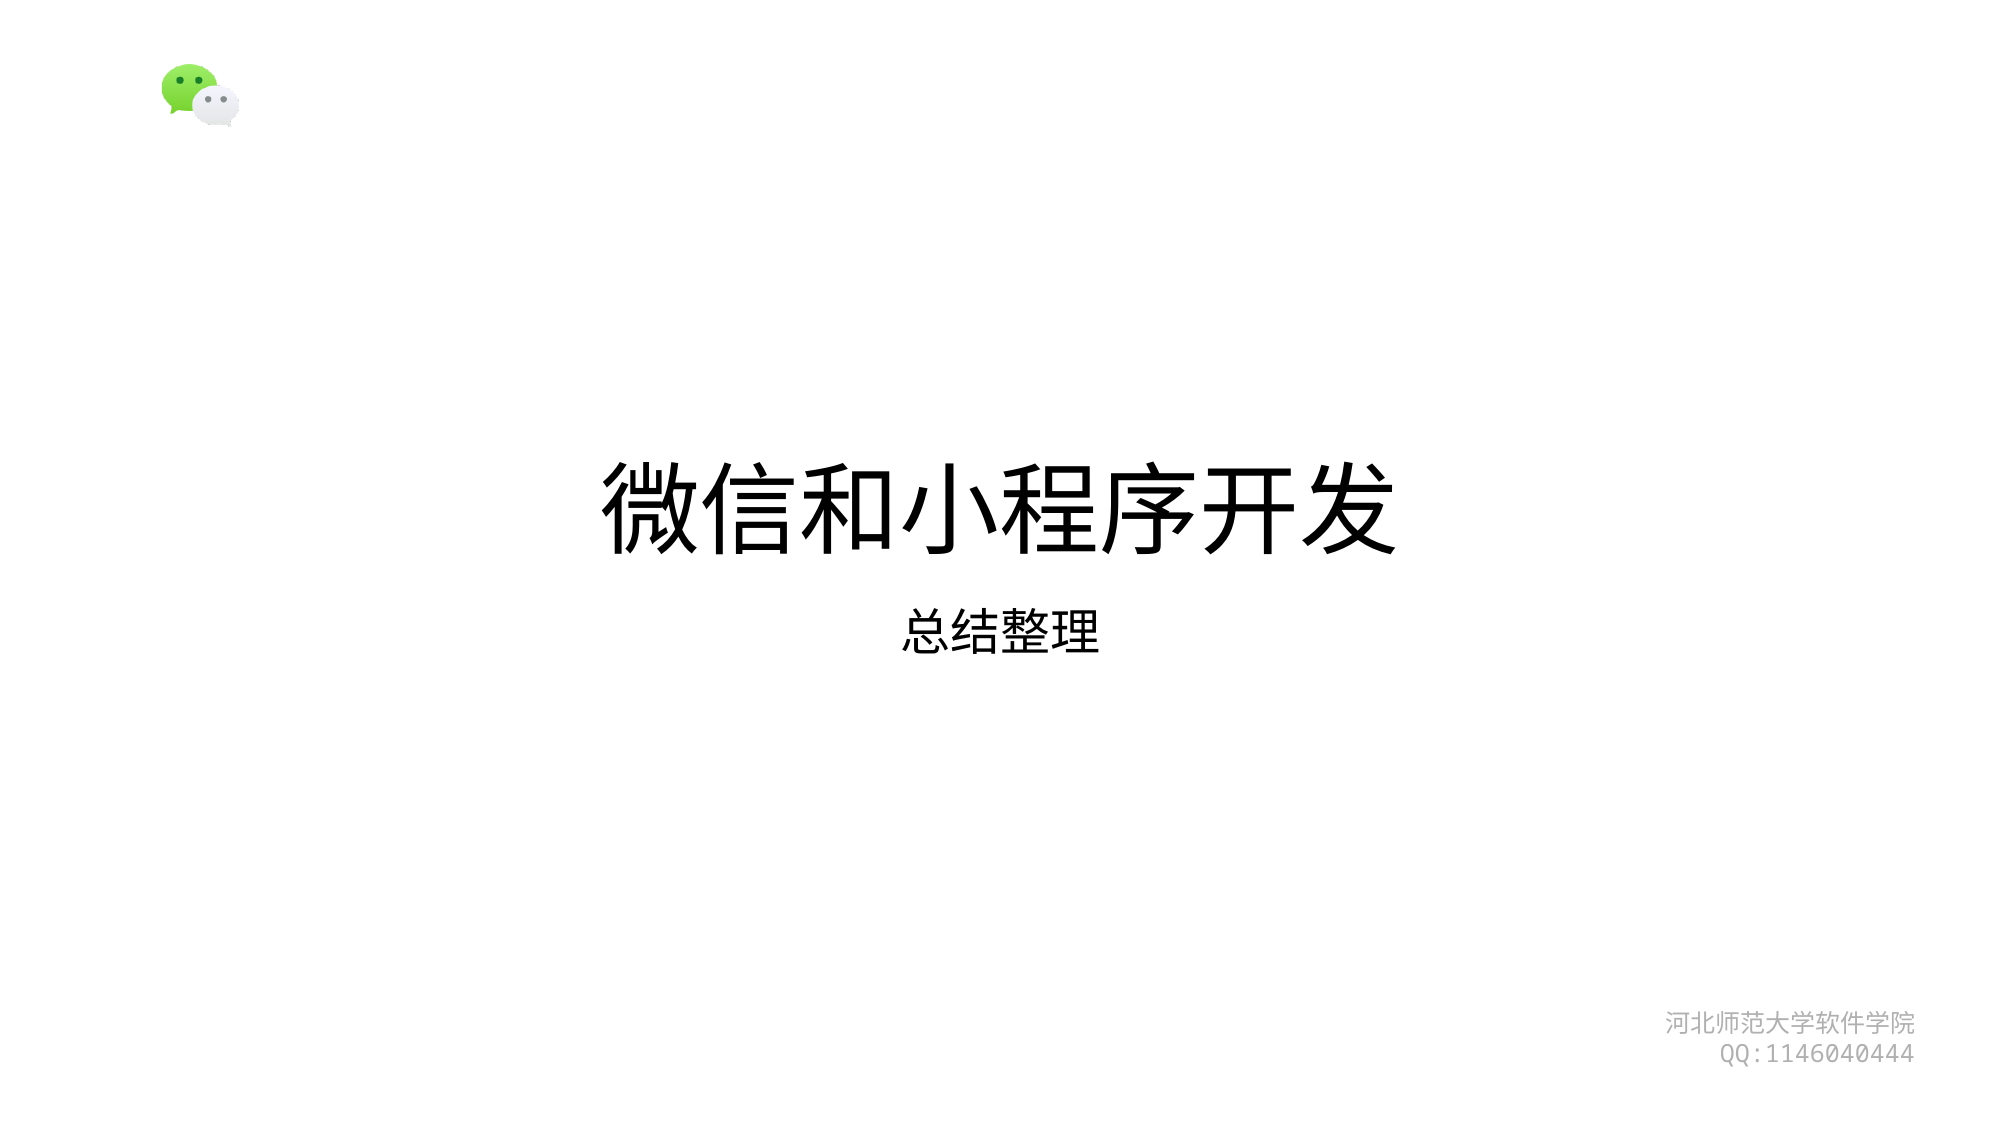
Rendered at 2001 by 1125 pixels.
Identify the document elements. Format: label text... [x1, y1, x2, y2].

picture [161, 64, 250, 127]
title 微信和小程序开发 [249, 184, 1750, 576]
subtitle 总结整理 [249, 590, 1750, 863]
